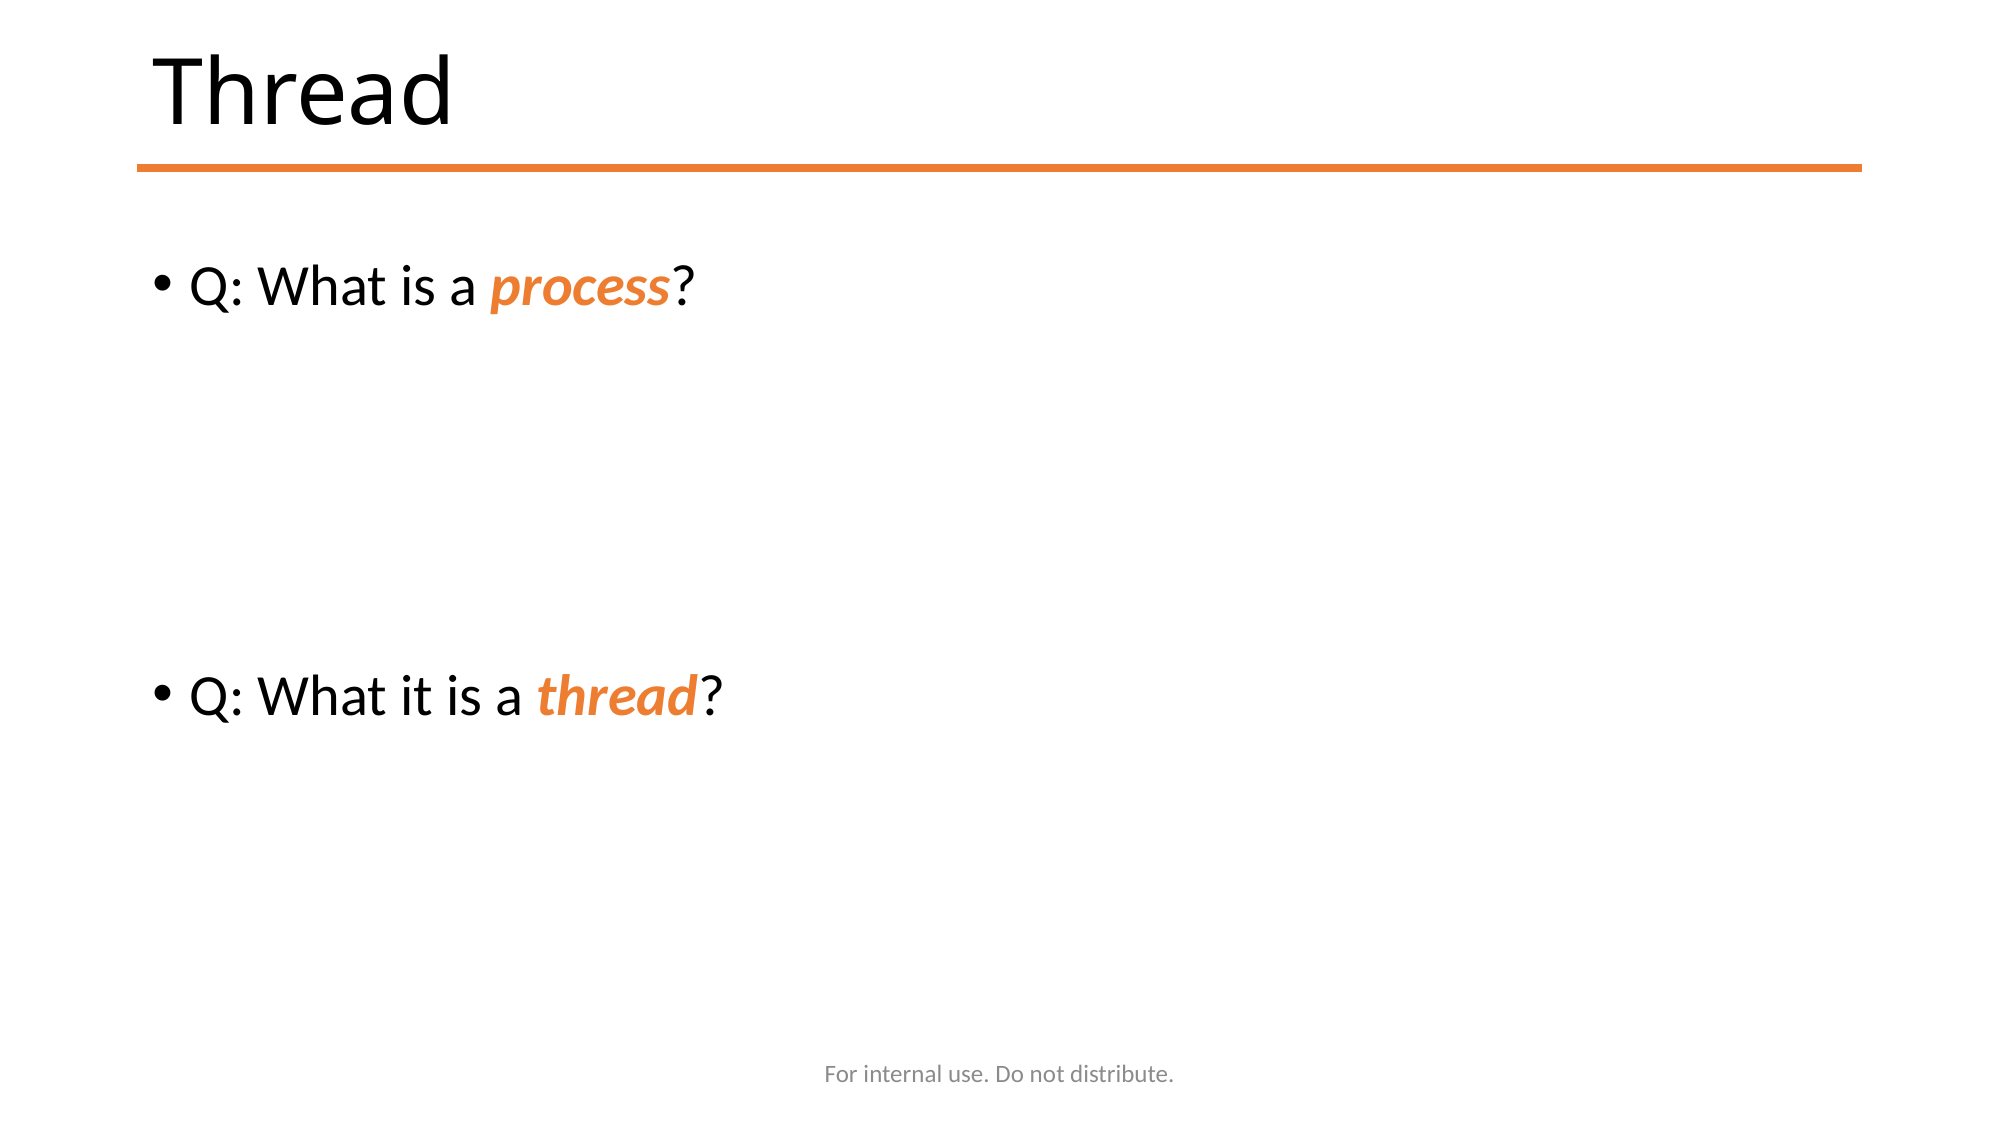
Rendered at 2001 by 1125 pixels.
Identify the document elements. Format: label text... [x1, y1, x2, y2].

title Thread [137, 21, 1863, 168]
footer For internal use. Do not distribute. [662, 1042, 1338, 1103]
list Q: What is a process? Q: What it is a thread? [137, 204, 1863, 1014]
